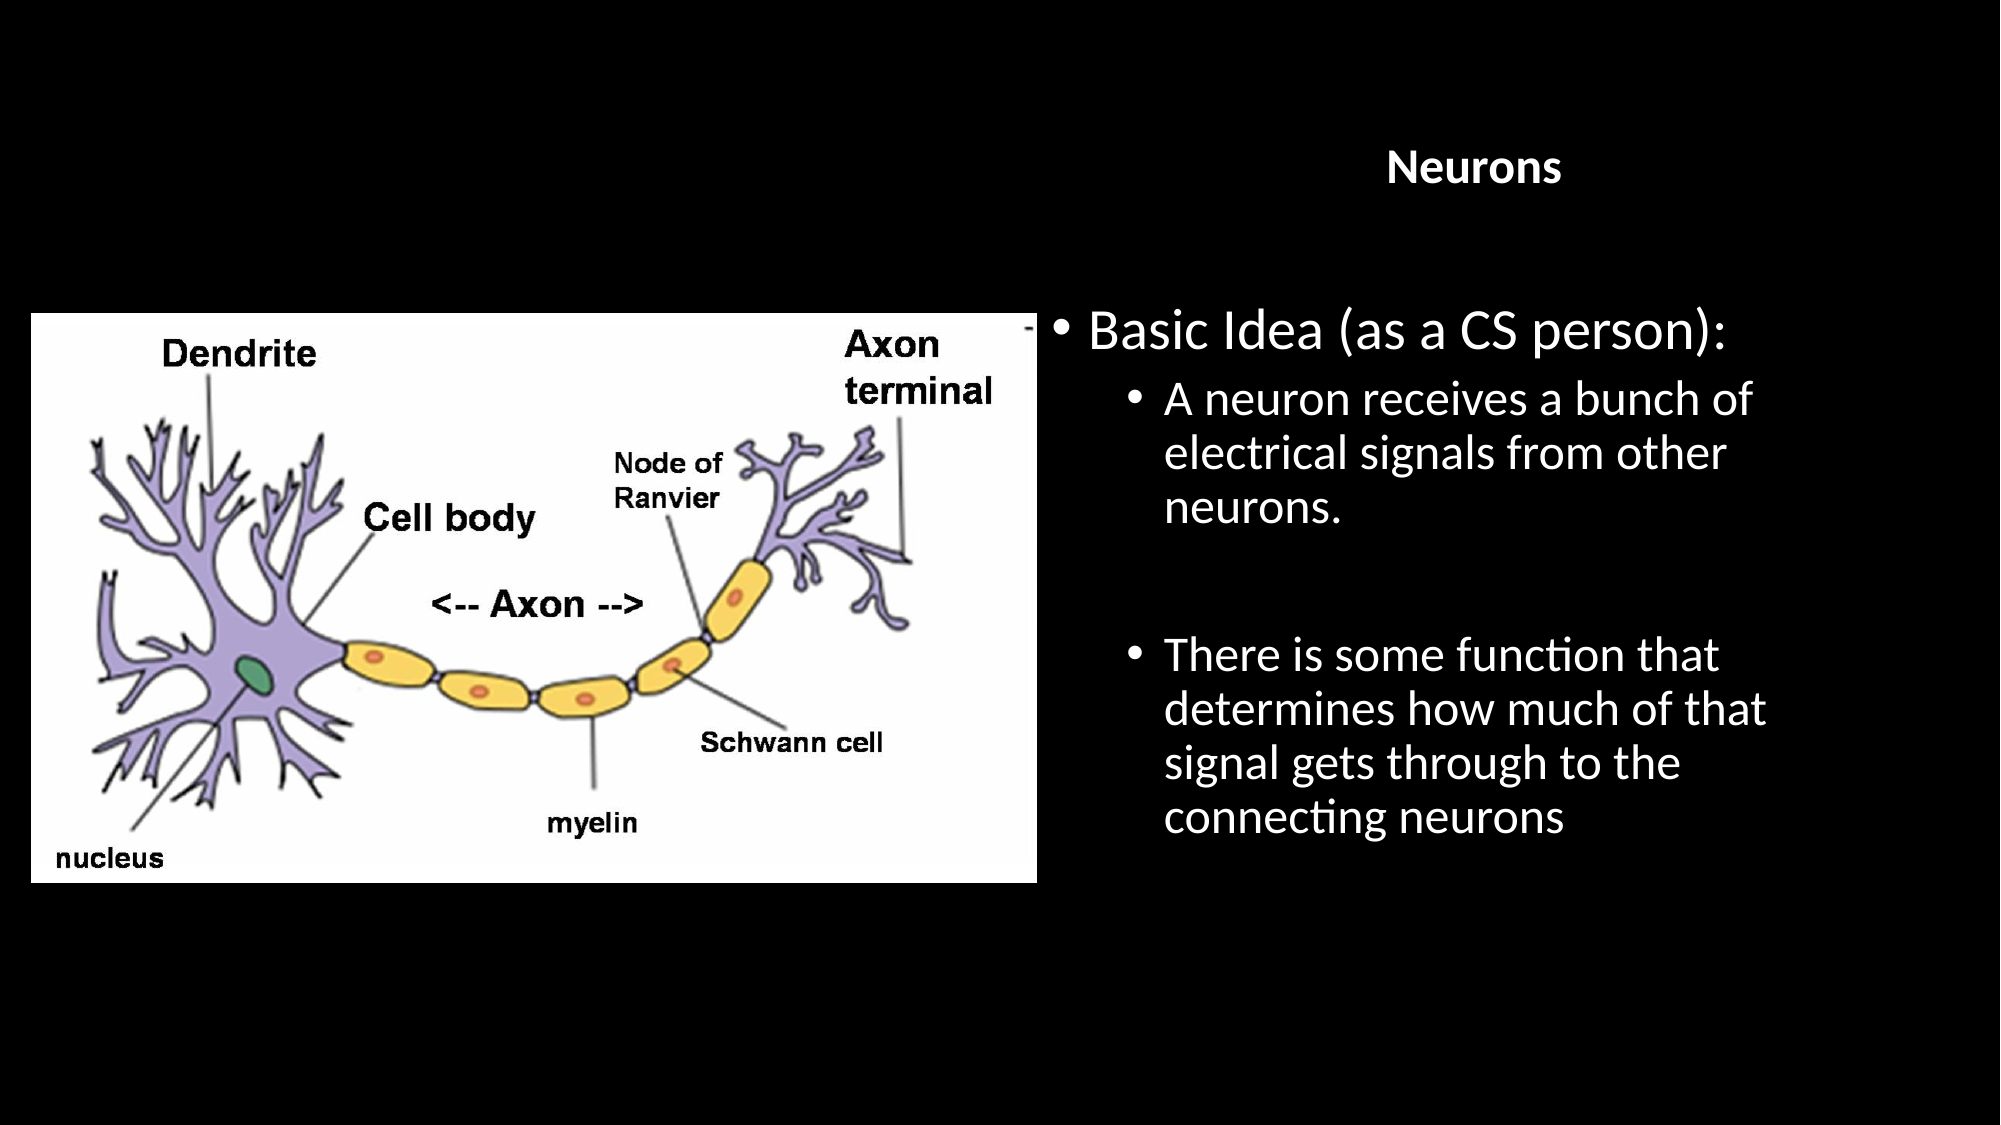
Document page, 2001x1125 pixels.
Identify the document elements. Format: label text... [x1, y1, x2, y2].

picture [31, 313, 1037, 883]
list Neurons Basic Idea (as a CS person): A neuron receives a bunch of electrical signals from other neurons. There is some function that determines how much of that signal gets through to the connecting neurons [1036, 132, 1906, 1064]
